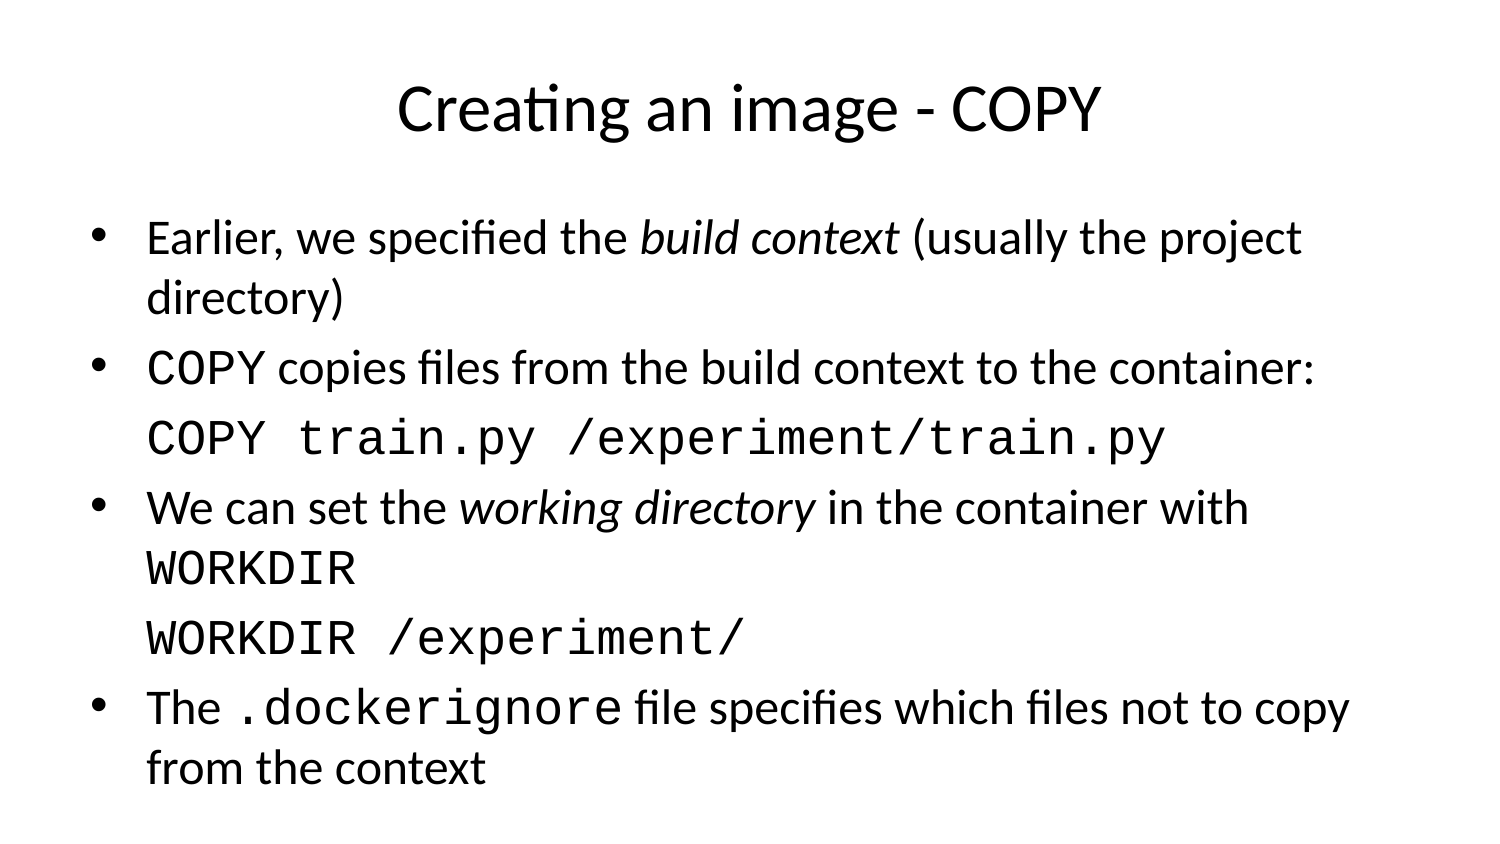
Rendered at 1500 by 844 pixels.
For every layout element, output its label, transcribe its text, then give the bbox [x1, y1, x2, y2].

title Creating an image - COPY [75, 33, 1425, 175]
list Earlier, we specified the build context (usually the project directory) COPY copies files from the build context to the container: COPY train.py /experiment/train.py We can set the working directory in the container with WORKDIR WORKDIR /experiment/ The .dockerignore file specifies which files not to copy from the context [75, 196, 1425, 754]
